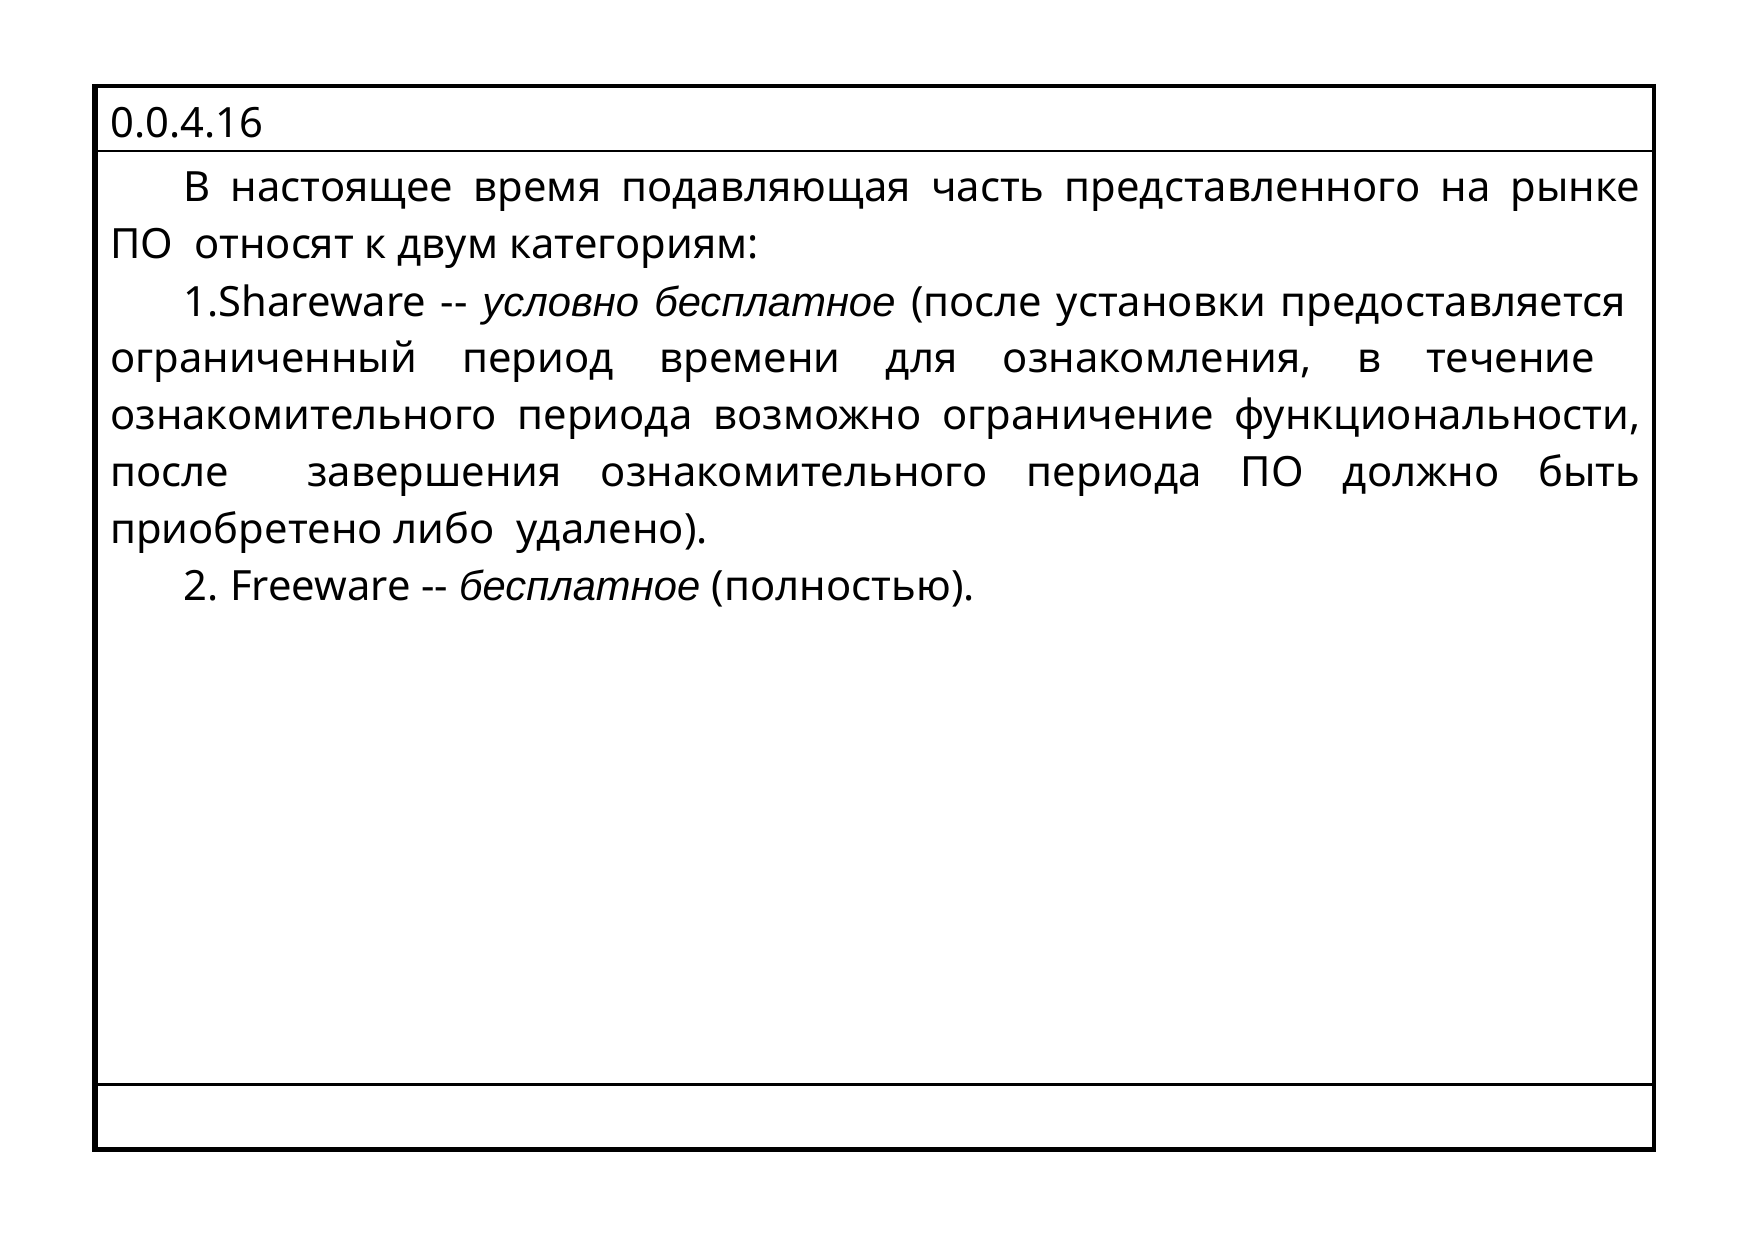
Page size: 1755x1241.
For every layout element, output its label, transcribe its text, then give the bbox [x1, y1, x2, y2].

table_cell В настоящее время подавляющая часть представленного на рынке ПО относят к двум категориям: Shareware -- условно бесплатное (после установки предоставляется ограниченный период времени для ознакомления, в течение ознакомительного периода возможно ограничение функциональности, после завершения ознакомительного периода ПО должно быть приобретено либо удалено). Freeware -- бесплатное (полностью). [98, 152, 1652, 1083]
table_cell [98, 1086, 1652, 1147]
table_header 0.0.4.16 [98, 88, 1652, 150]
